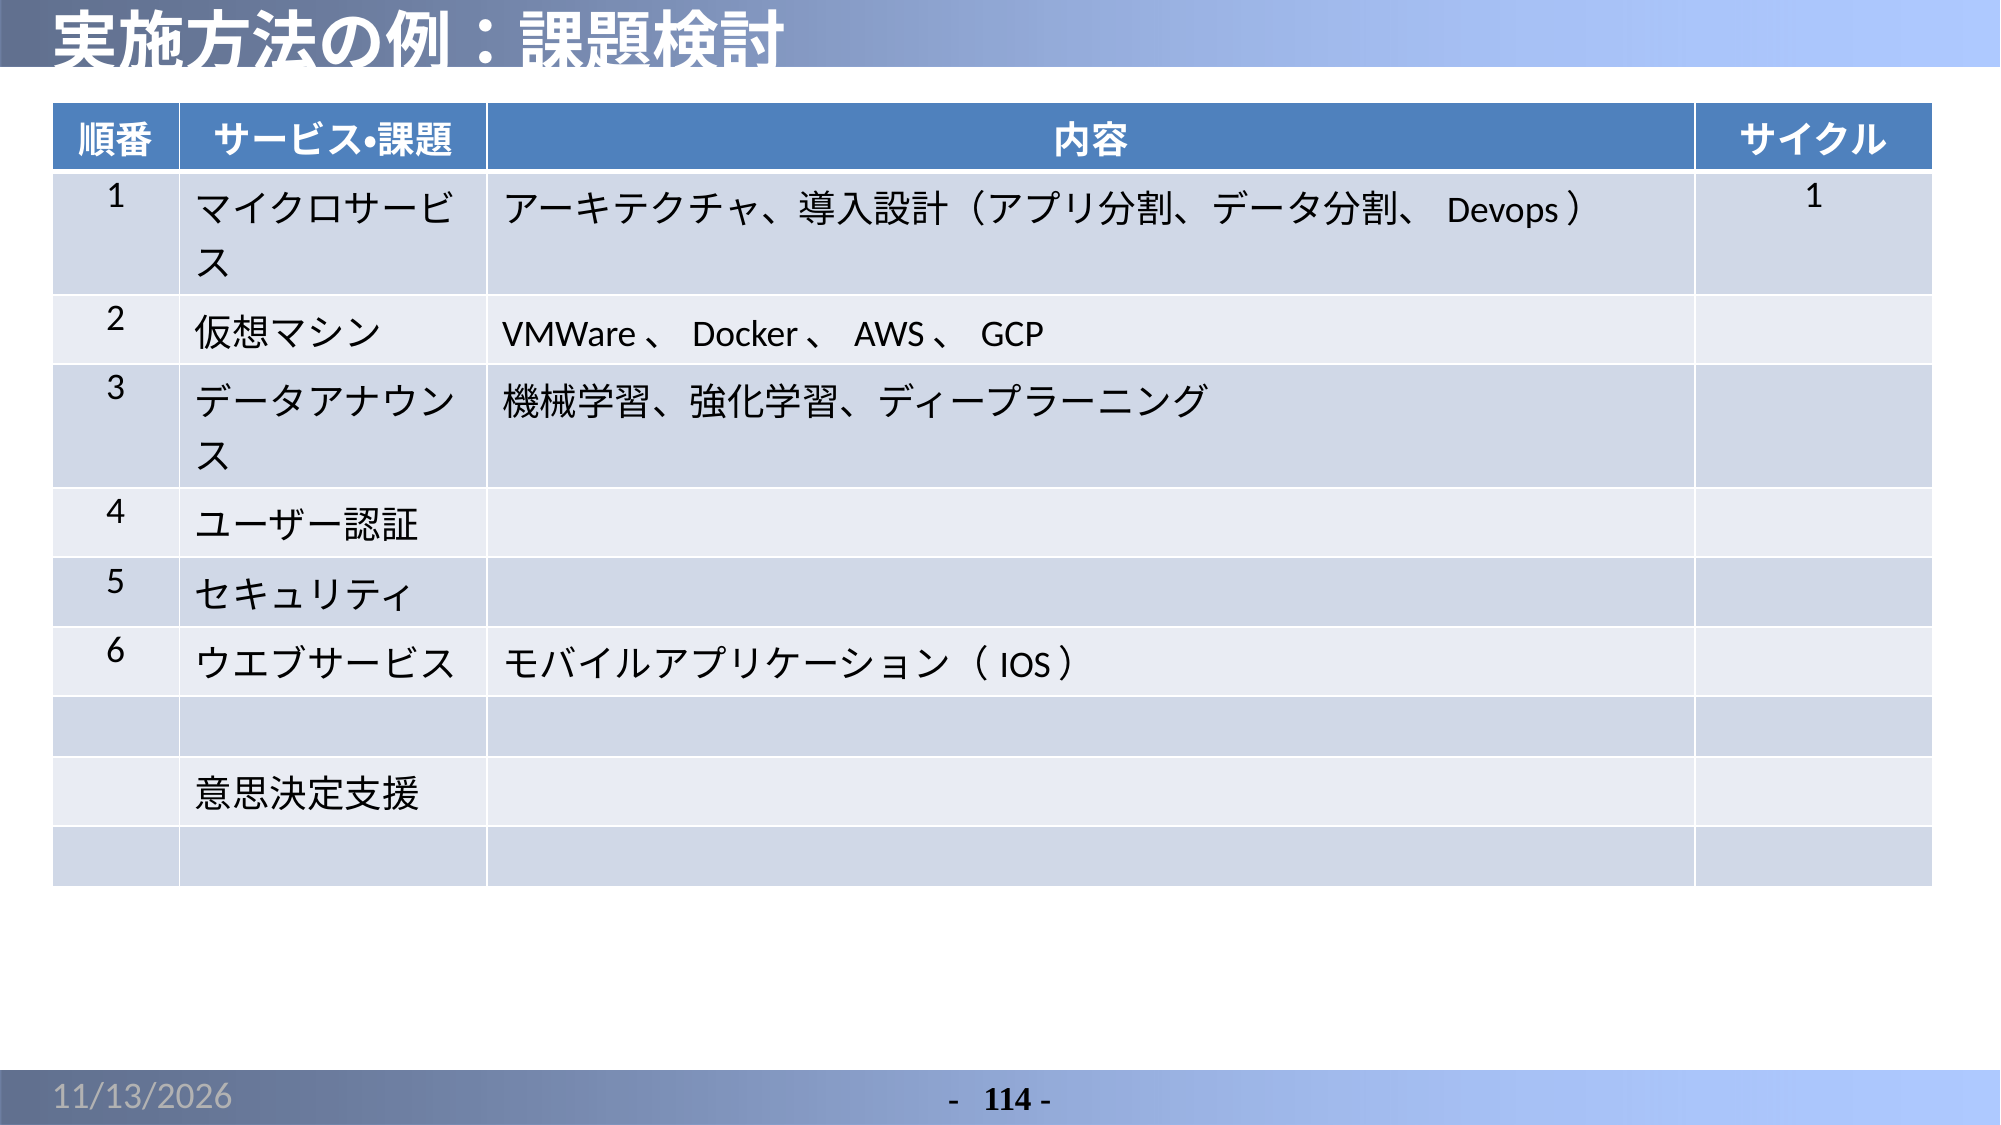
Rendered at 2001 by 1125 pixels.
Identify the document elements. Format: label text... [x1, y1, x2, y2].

table_cell [488, 758, 1694, 825]
table_cell 意思決定支援 [180, 758, 486, 825]
table_cell [488, 558, 1694, 626]
table_cell [1696, 827, 1932, 886]
table_cell マイクロサービス [180, 174, 486, 294]
table_cell 1 [53, 174, 179, 294]
table_cell ウエブサービス [180, 628, 486, 695]
table_cell 1 [1696, 174, 1932, 294]
table_cell [53, 758, 179, 825]
table_cell [488, 827, 1694, 886]
table_header 順番 [53, 103, 179, 169]
table_cell [1696, 365, 1932, 487]
table_cell VMWare、Docker、AWS、GCP [488, 296, 1694, 363]
table_cell セキュリティ [180, 558, 486, 626]
table_cell 4 [53, 489, 179, 556]
table_cell [1696, 558, 1932, 626]
table_cell [53, 827, 179, 886]
table_cell [488, 489, 1694, 556]
table_cell [1696, 489, 1932, 556]
table_cell [53, 697, 179, 756]
table_cell 仮想マシン [180, 296, 486, 363]
slide_number - 114 - [934, 1078, 1063, 1117]
table_cell データアナウンス [180, 365, 486, 487]
table_cell 5 [53, 558, 179, 626]
table_cell 機械学習、強化学習、ディープラーニング [488, 365, 1694, 487]
table_cell [1696, 697, 1932, 756]
table_cell [180, 827, 486, 886]
table_cell 3 [53, 365, 179, 487]
table_cell [488, 697, 1694, 756]
table_cell [1696, 758, 1932, 825]
table_cell [1696, 628, 1932, 695]
table_cell [1696, 296, 1932, 363]
table_cell モバイルアプリケーション（IOS） [488, 628, 1694, 695]
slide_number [51, 1071, 512, 1117]
table_cell アーキテクチャ、導入設計（アプリ分割、データ分割、Devops） [488, 174, 1694, 294]
table_cell [180, 697, 486, 756]
table_cell 2 [53, 296, 179, 363]
table_cell 6 [53, 628, 179, 695]
table_header サイクル [1696, 103, 1932, 169]
table_cell ユーザー認証 [180, 489, 486, 556]
table_header 内容 [488, 103, 1694, 169]
table_header サービス・課題 [180, 103, 486, 169]
title 実施方法の例：課題検討 [51, 0, 1921, 81]
